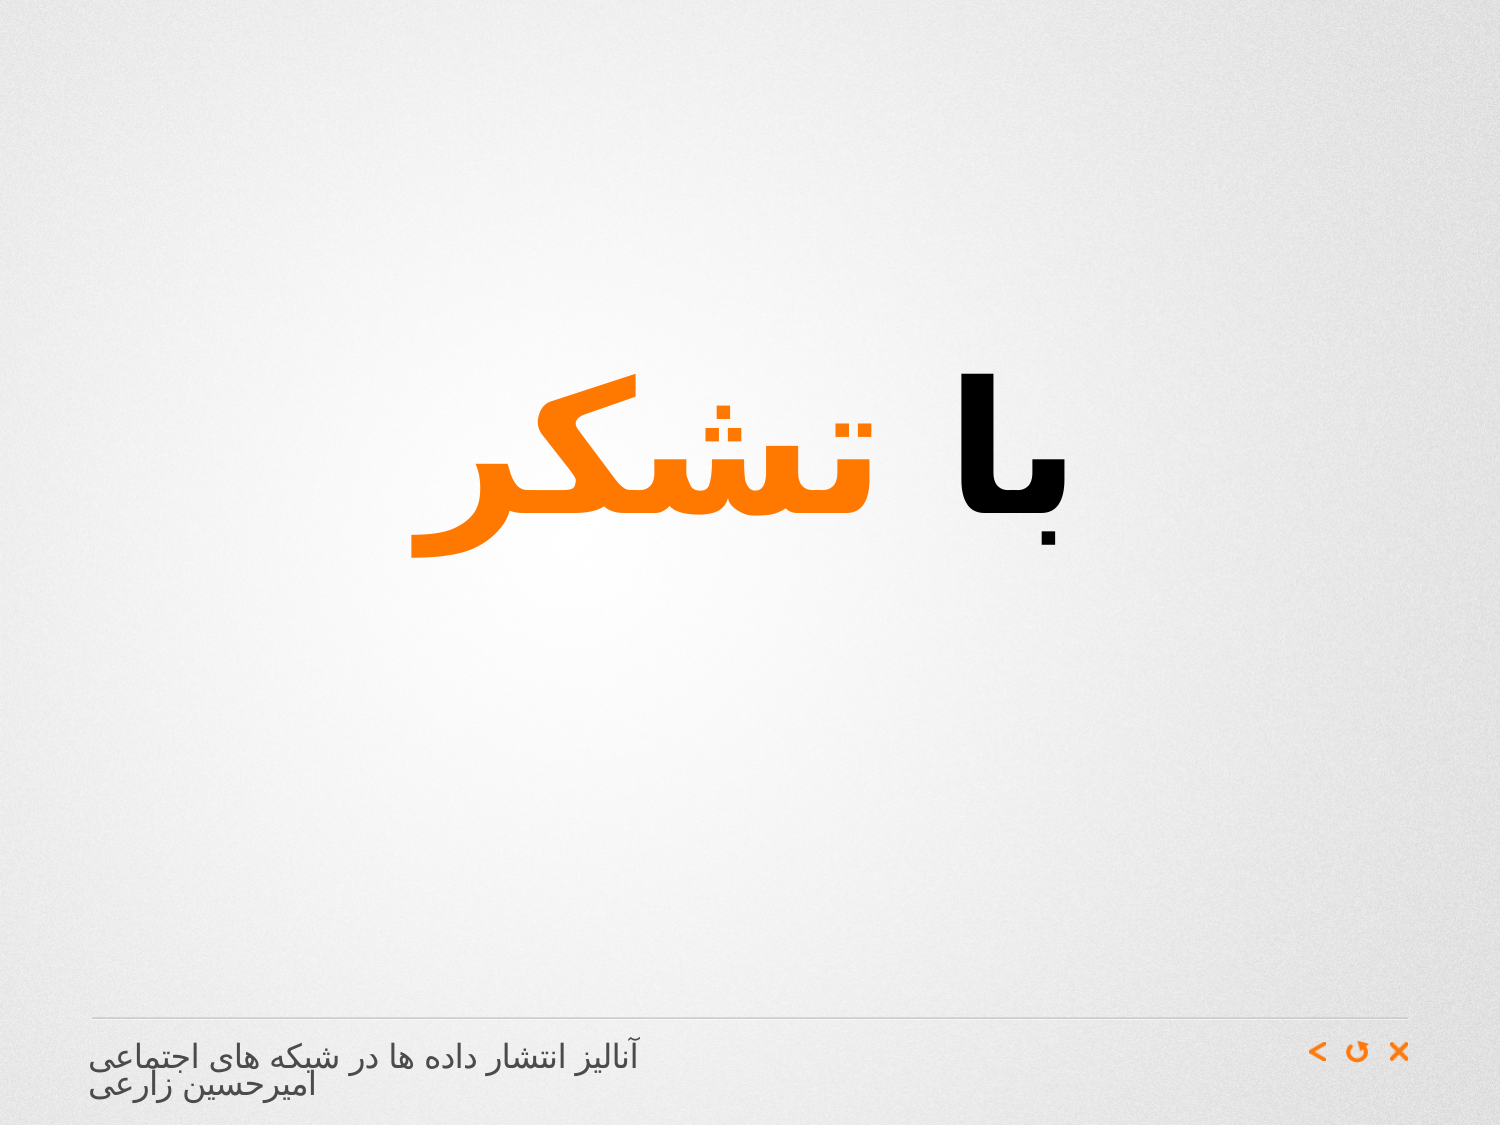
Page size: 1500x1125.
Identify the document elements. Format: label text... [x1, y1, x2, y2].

title با تشکر [112, 419, 1388, 583]
picture [0, 0, 1500, 1125]
list آنالیز انتشار داده ها در شبکه های اجتماعی امیرحسین زارعی [73, 1040, 759, 1125]
